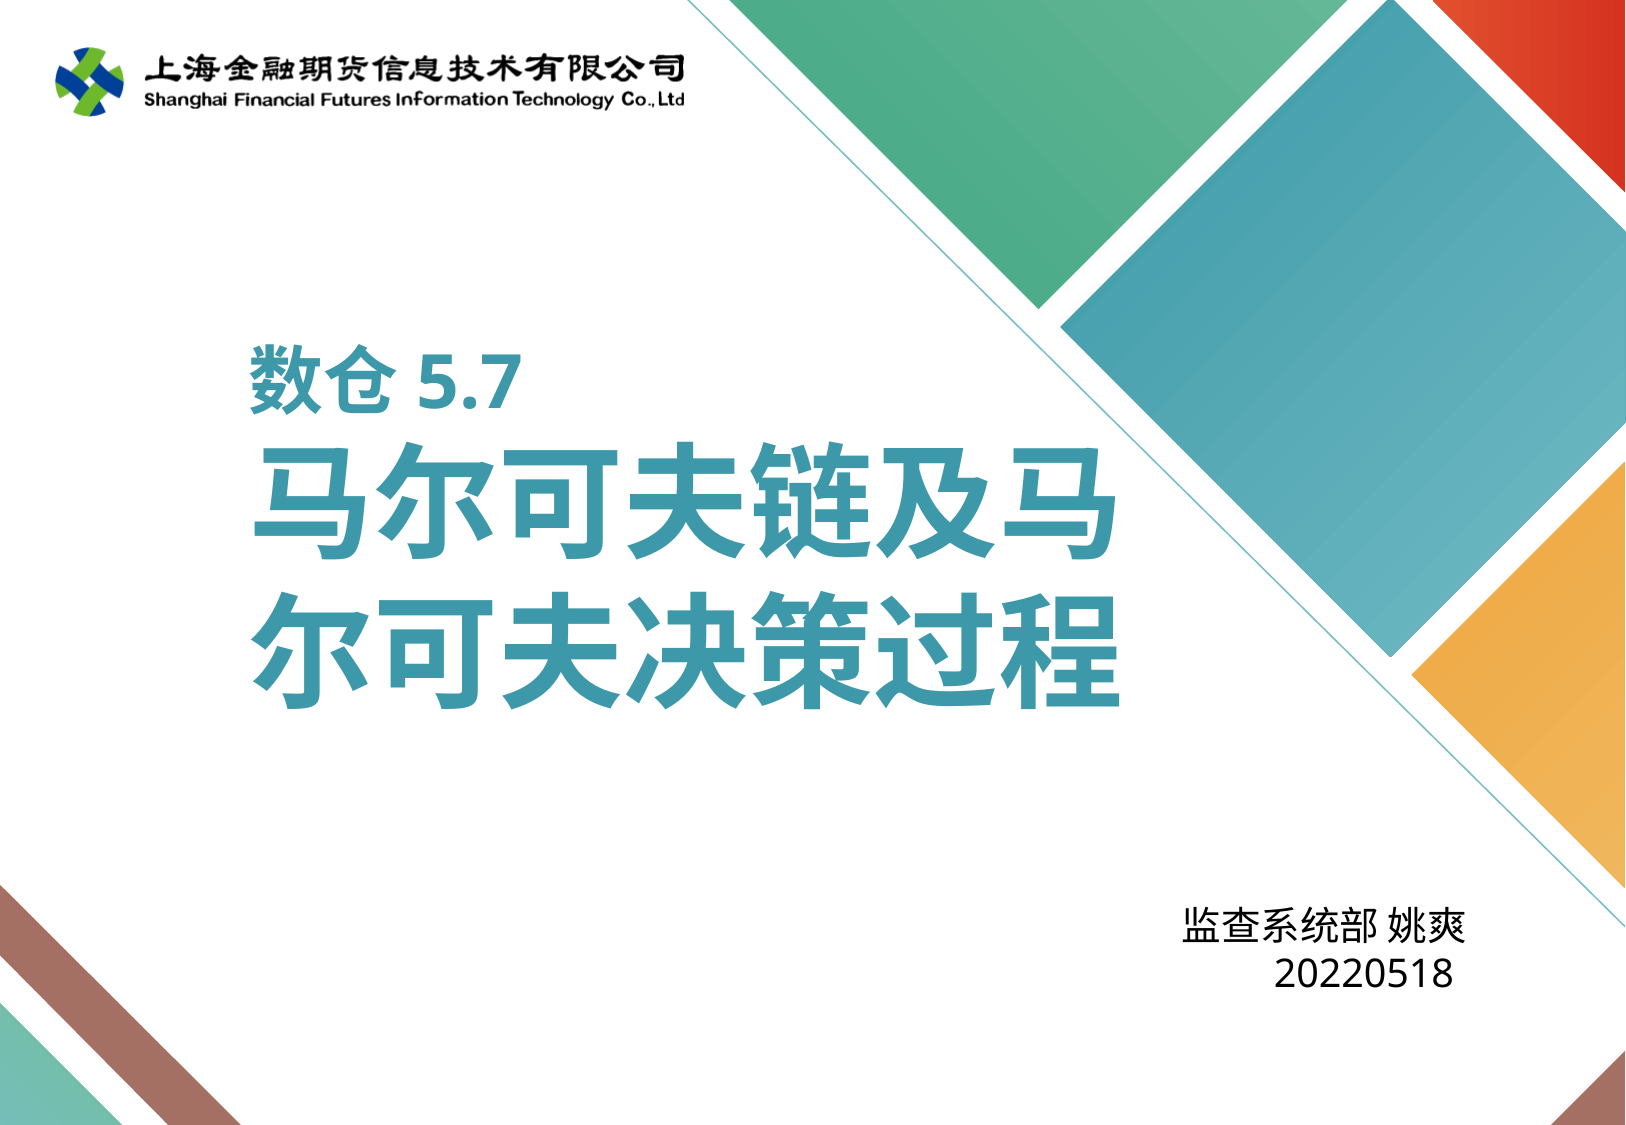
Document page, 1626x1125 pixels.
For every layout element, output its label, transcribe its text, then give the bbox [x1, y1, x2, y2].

text_box 监查系统部 姚爽 20220518 [1166, 893, 1604, 1003]
text_box 数仓5.7 马尔可夫链及马尔可夫决策过程 [233, 326, 1219, 731]
picture [44, 32, 698, 126]
